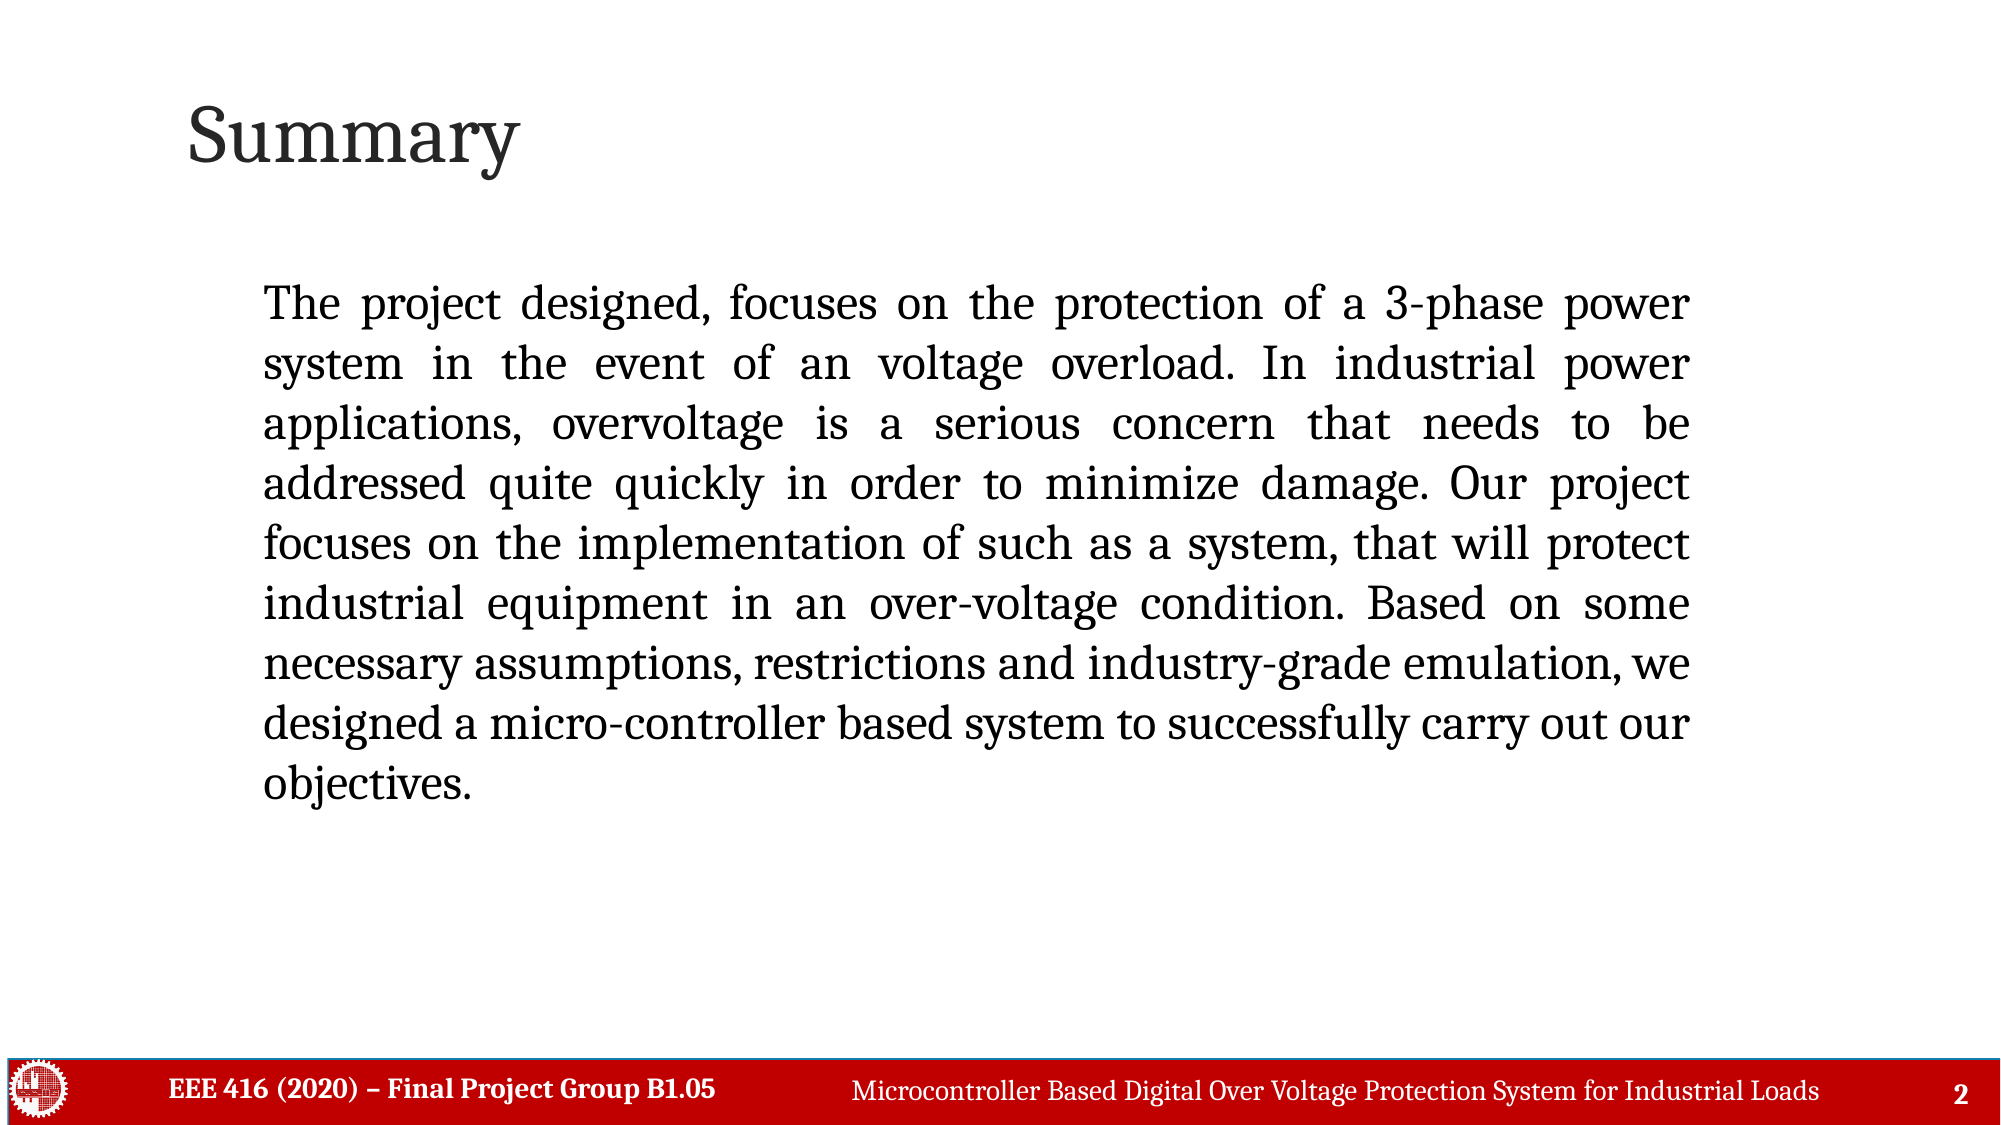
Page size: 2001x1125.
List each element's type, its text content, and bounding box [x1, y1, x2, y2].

text_box The project designed, focuses on the protection of a 3-phase power system in the event of an voltage overload. In industrial power applications, overvoltage is a serious concern that needs to be addressed quite quickly in order to minimize damage. Our project focuses on the implementation of such as a system, that will protect industrial equipment in an over-voltage condition. Based on some necessary assumptions, restrictions and industry-grade emulation, we designed a micro-controller based system to successfully carry out our objectives. [248, 262, 1706, 817]
slide_number EEE 416 (2020) – Final Project Group B1.05 [153, 1062, 789, 1124]
footer Microcontroller Based Digital Over Voltage Protection System for Industrial Loads [836, 1063, 1884, 1125]
slide_number 2 [1931, 1067, 1984, 1119]
picture [8, 1059, 71, 1118]
title Summary [174, 75, 587, 195]
